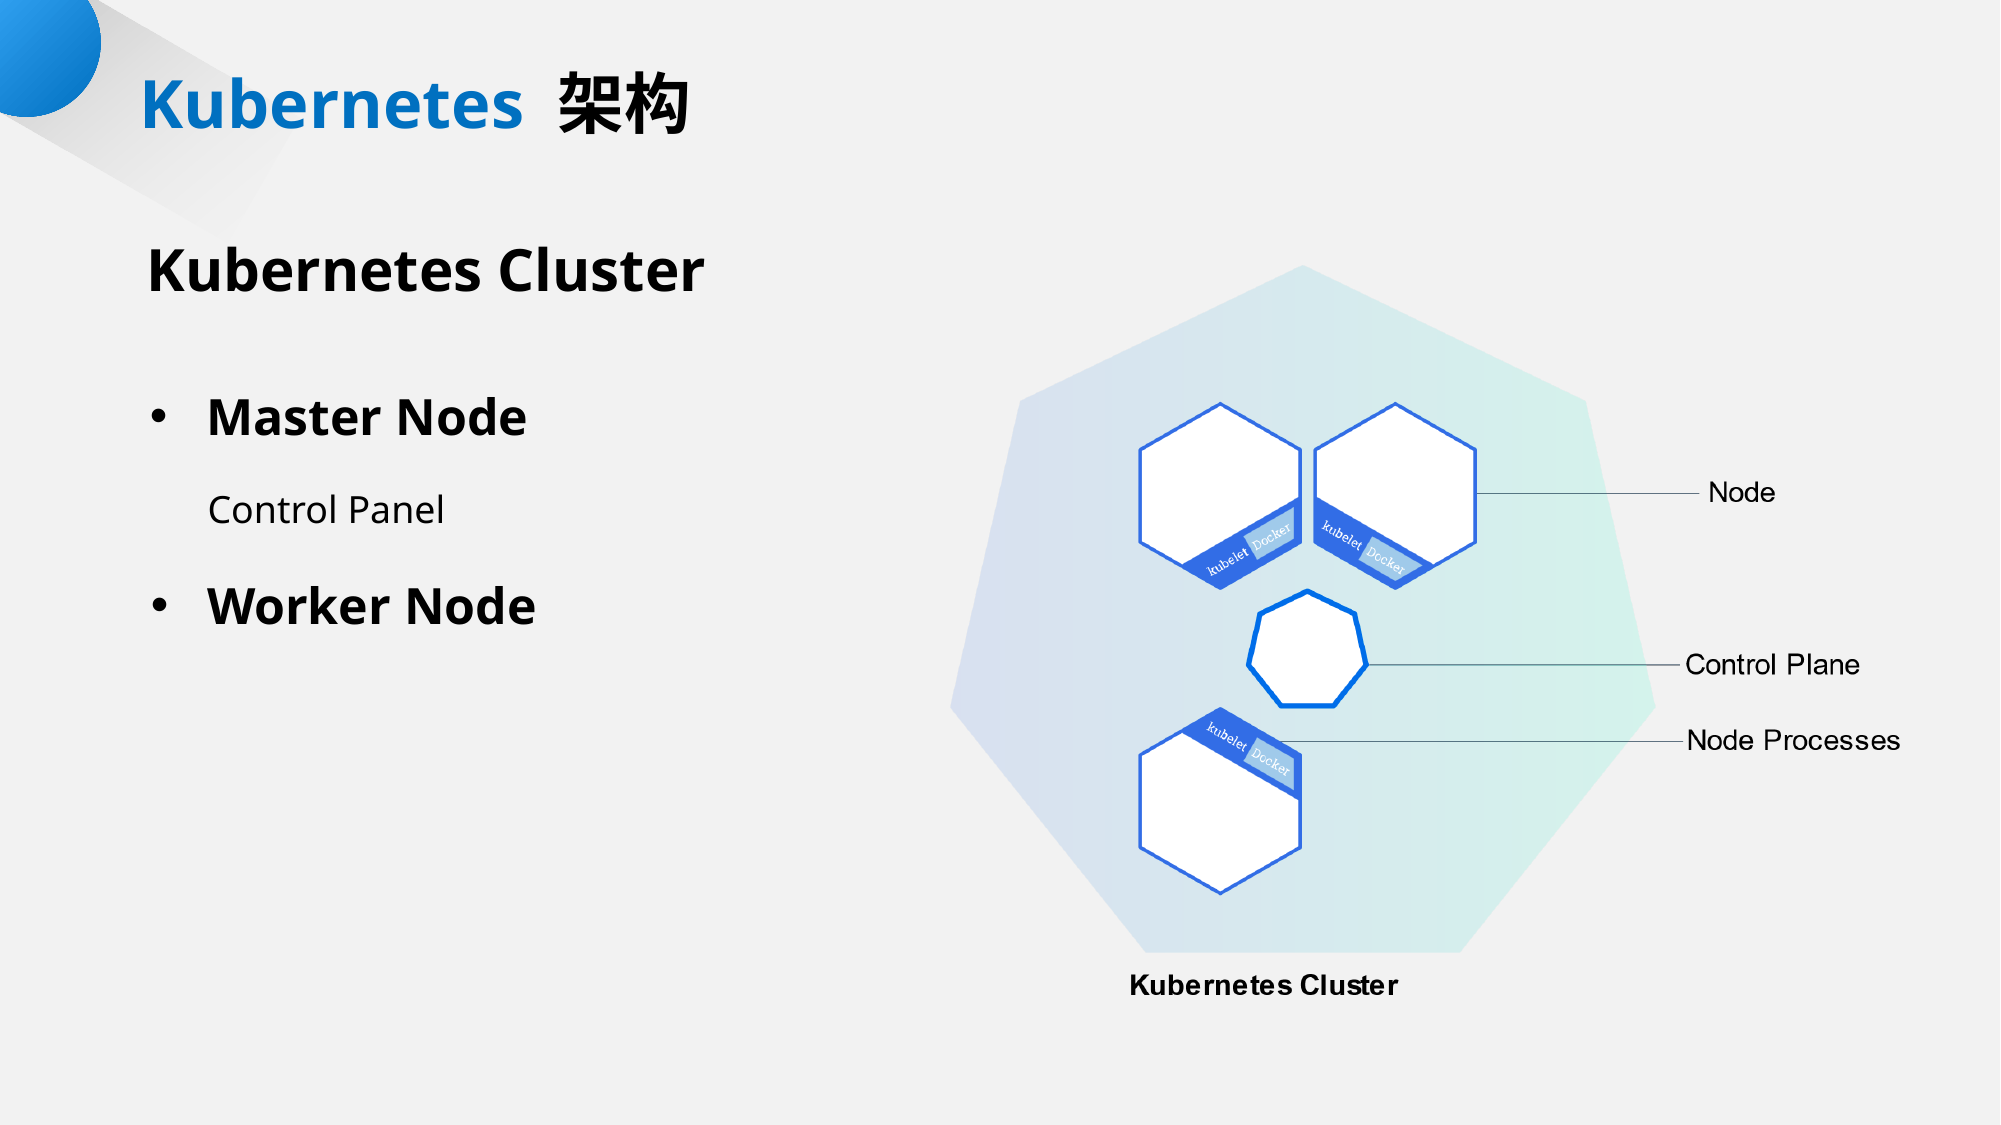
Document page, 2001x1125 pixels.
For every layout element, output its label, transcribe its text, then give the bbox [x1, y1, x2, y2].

text_box Kubernetes 架构 [282, 54, 706, 150]
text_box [0, 0, 282, 185]
text_box Control Panel [192, 478, 461, 539]
text_box Worker Node [136, 567, 553, 642]
text_box Master Node [135, 378, 544, 453]
picture [889, 228, 1958, 1092]
text_box Kubernetes Cluster [131, 225, 722, 311]
